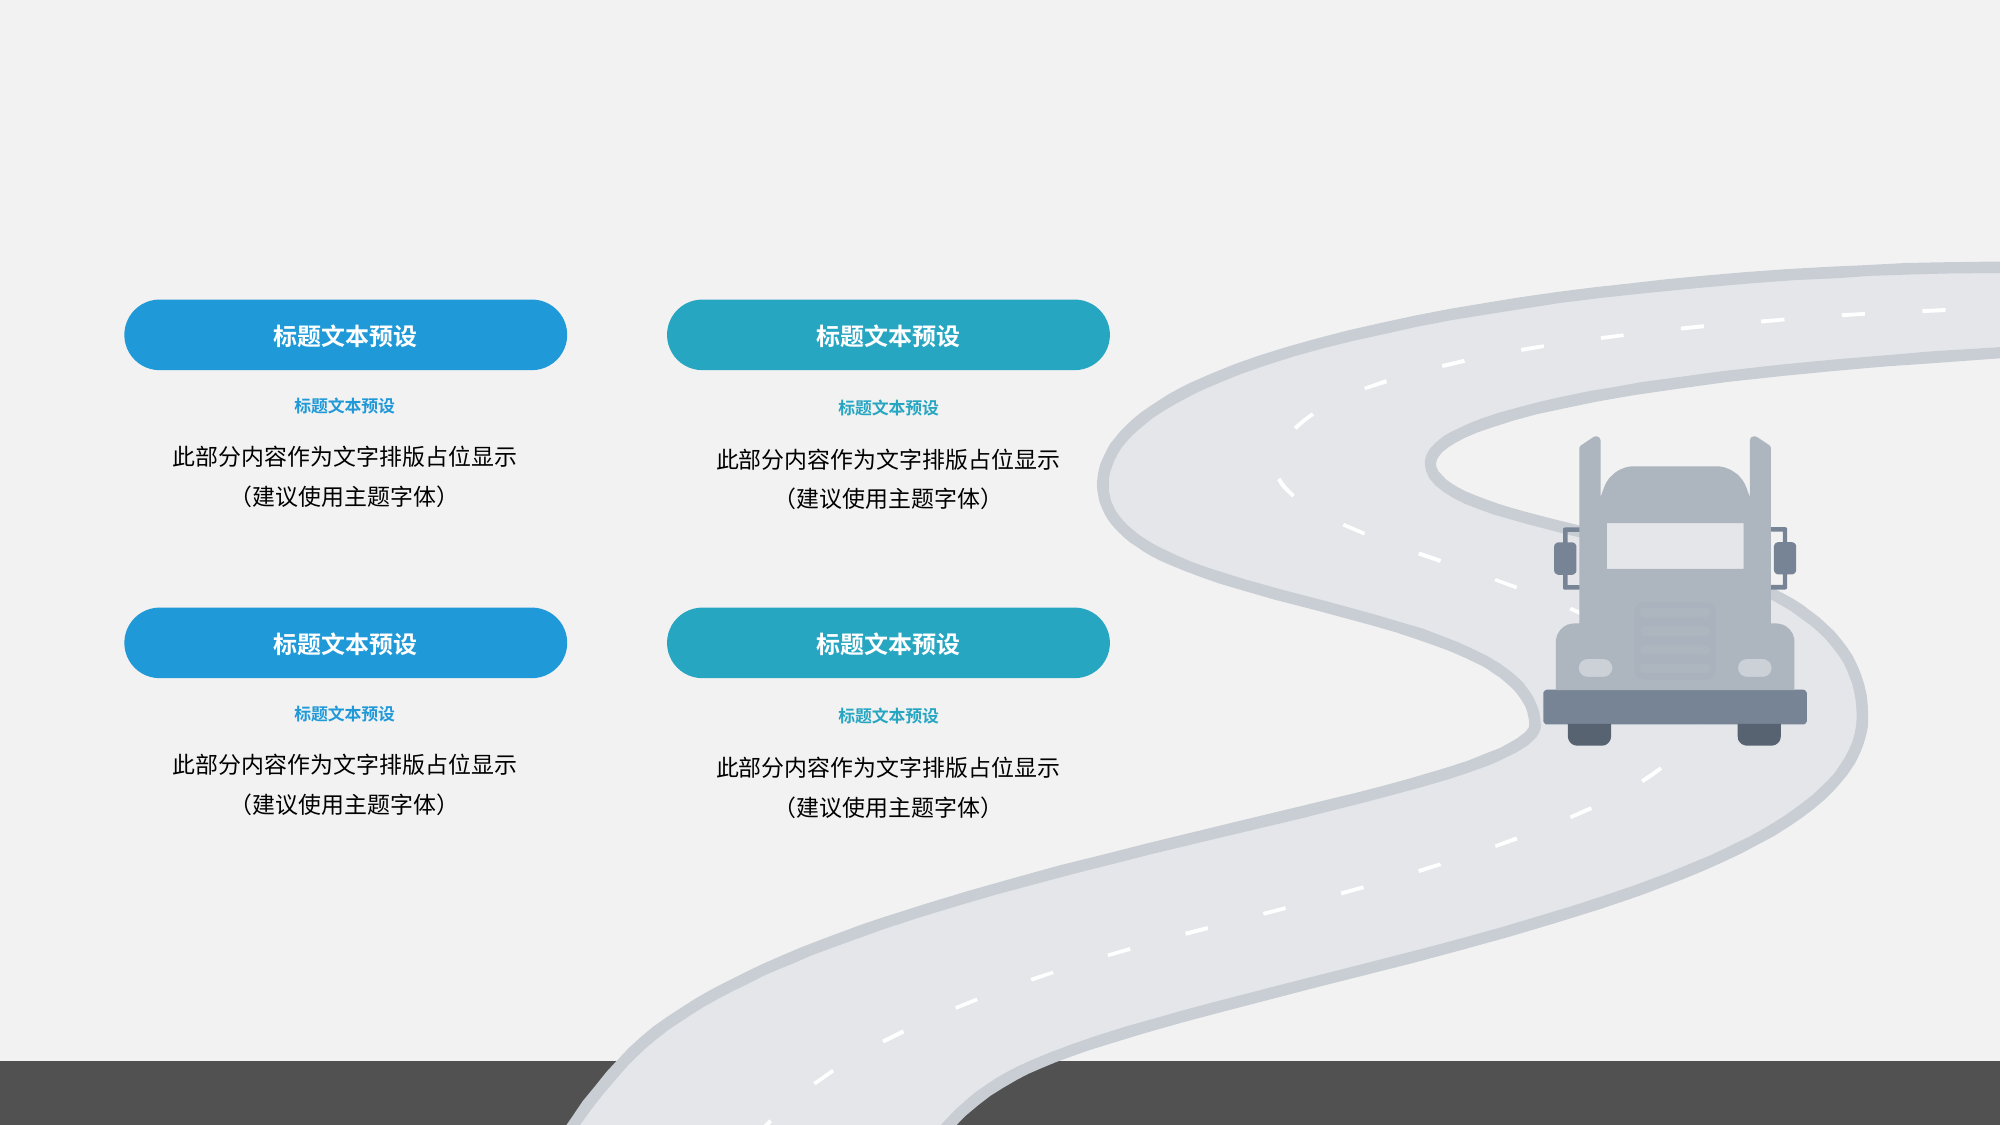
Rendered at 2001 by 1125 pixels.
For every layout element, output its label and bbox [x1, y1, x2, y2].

text_box [124, 261, 2000, 1125]
